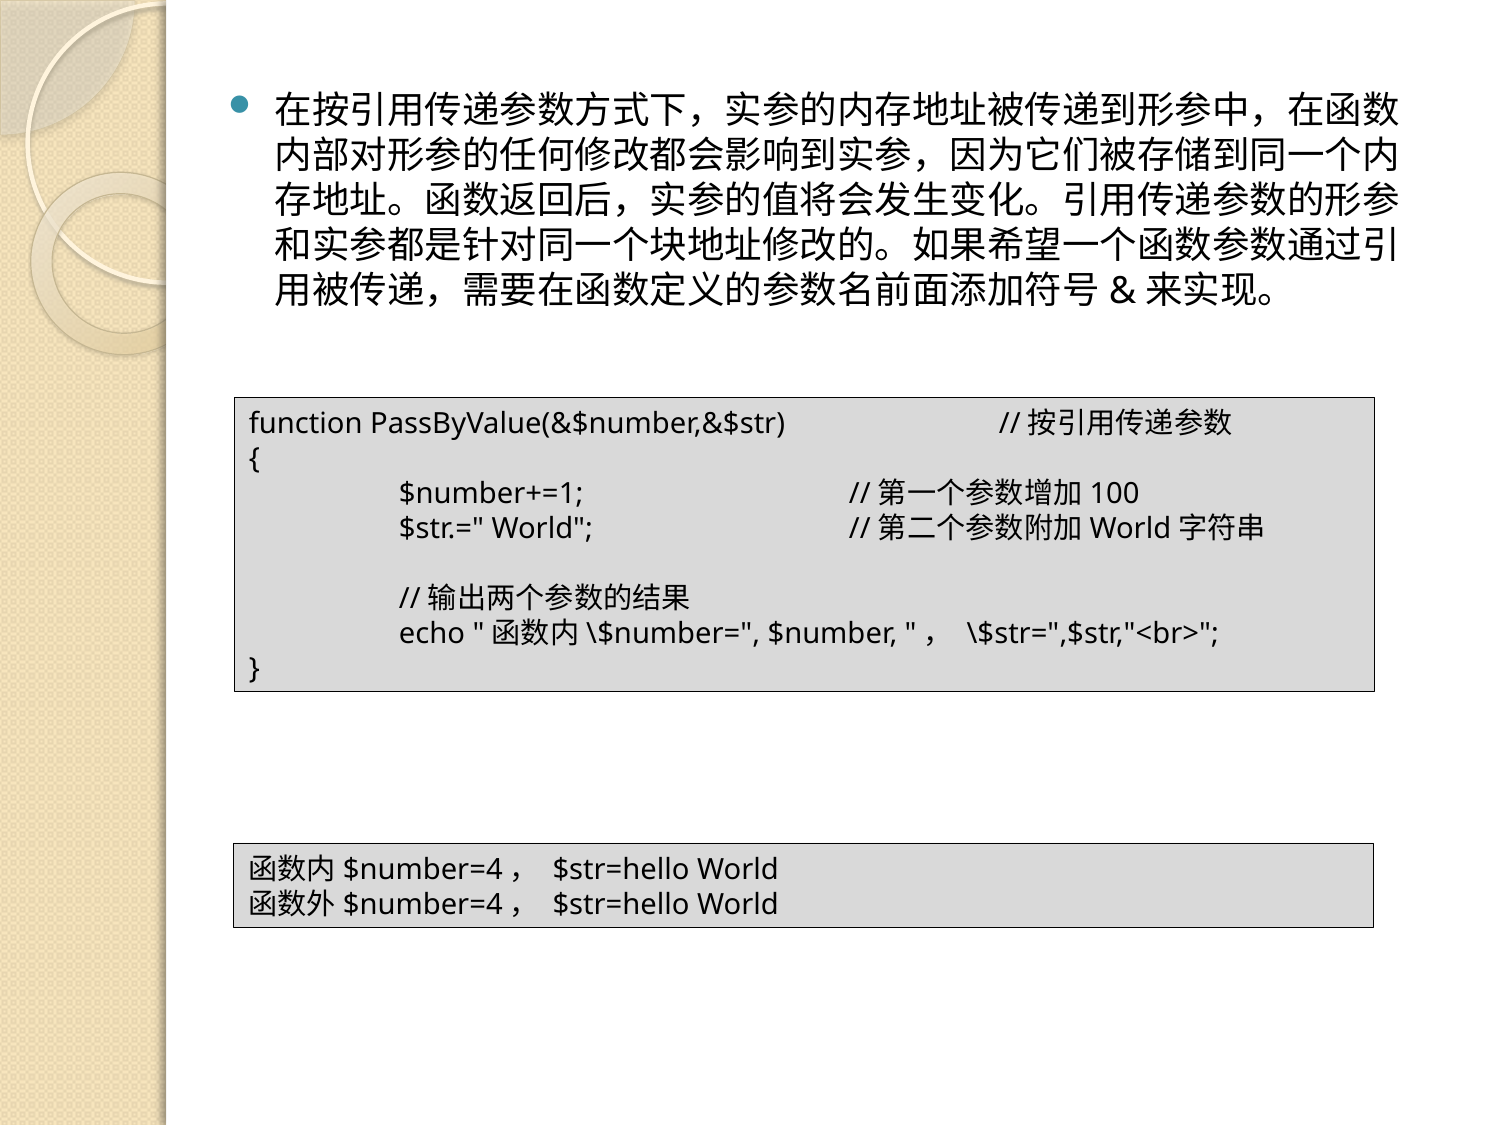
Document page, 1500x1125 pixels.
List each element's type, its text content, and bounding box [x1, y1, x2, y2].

text_box function PassByValue(&$number,&$str) //按引用传递参数 { $number+=1; //第一个参数增加100 $str.=" World"; //第二个参数附加World字符串 //输出两个参数的结果 echo "函数内\$number=", $number, "， \$str=",$str,"<br>"; } [234, 397, 1375, 692]
text_box 函数内$number=4， $str=hello World 函数外$number=4， $str=hello World [233, 842, 1374, 928]
list 在按引用传递参数方式下，实参的内存地址被传递到形参中，在函数内部对形参的任何修改都会影响到实参，因为它们被存储到同一个内存地址。函数返回后，实参的值将会发生变化。引用传递参数的形参和实参都是针对同一个块地址修改的。如果希望一个函数参数通过引用被传递，需要在函数定义的参数名前面添加符号&来实现。 [200, 78, 1431, 362]
